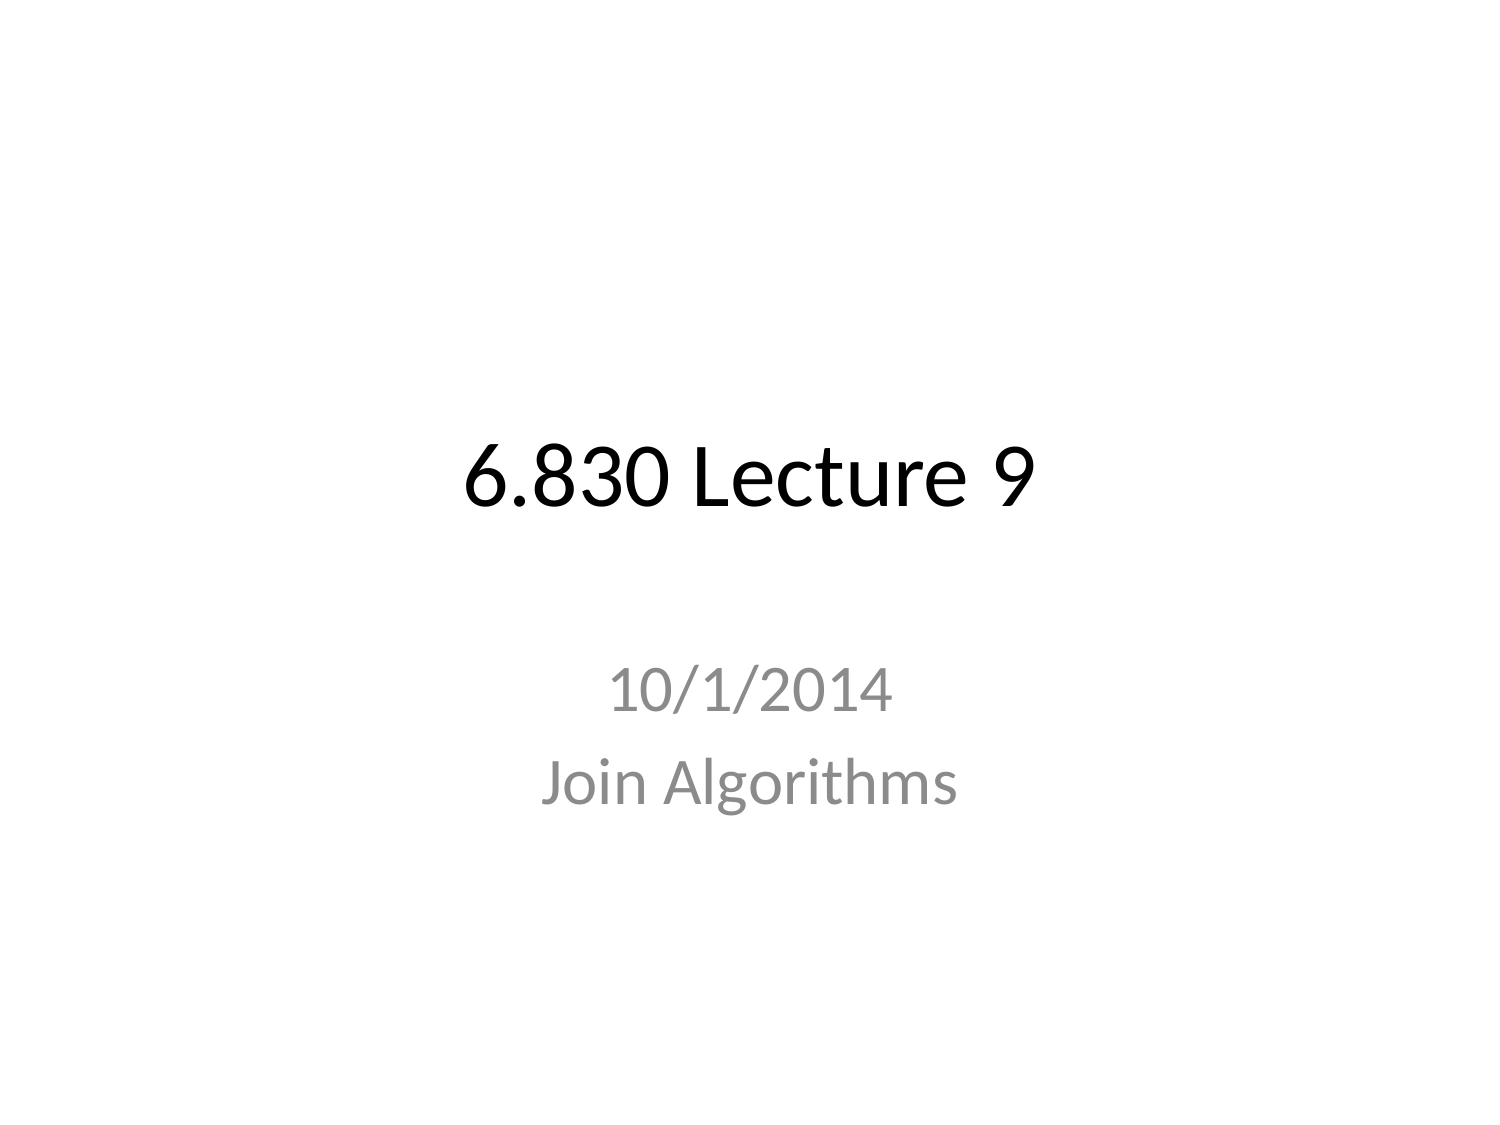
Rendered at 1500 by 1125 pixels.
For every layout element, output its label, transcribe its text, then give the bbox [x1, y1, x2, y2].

title 6.830 Lecture 9 [112, 349, 1388, 591]
subtitle 10/1/2014 Join Algorithms [225, 637, 1275, 925]
